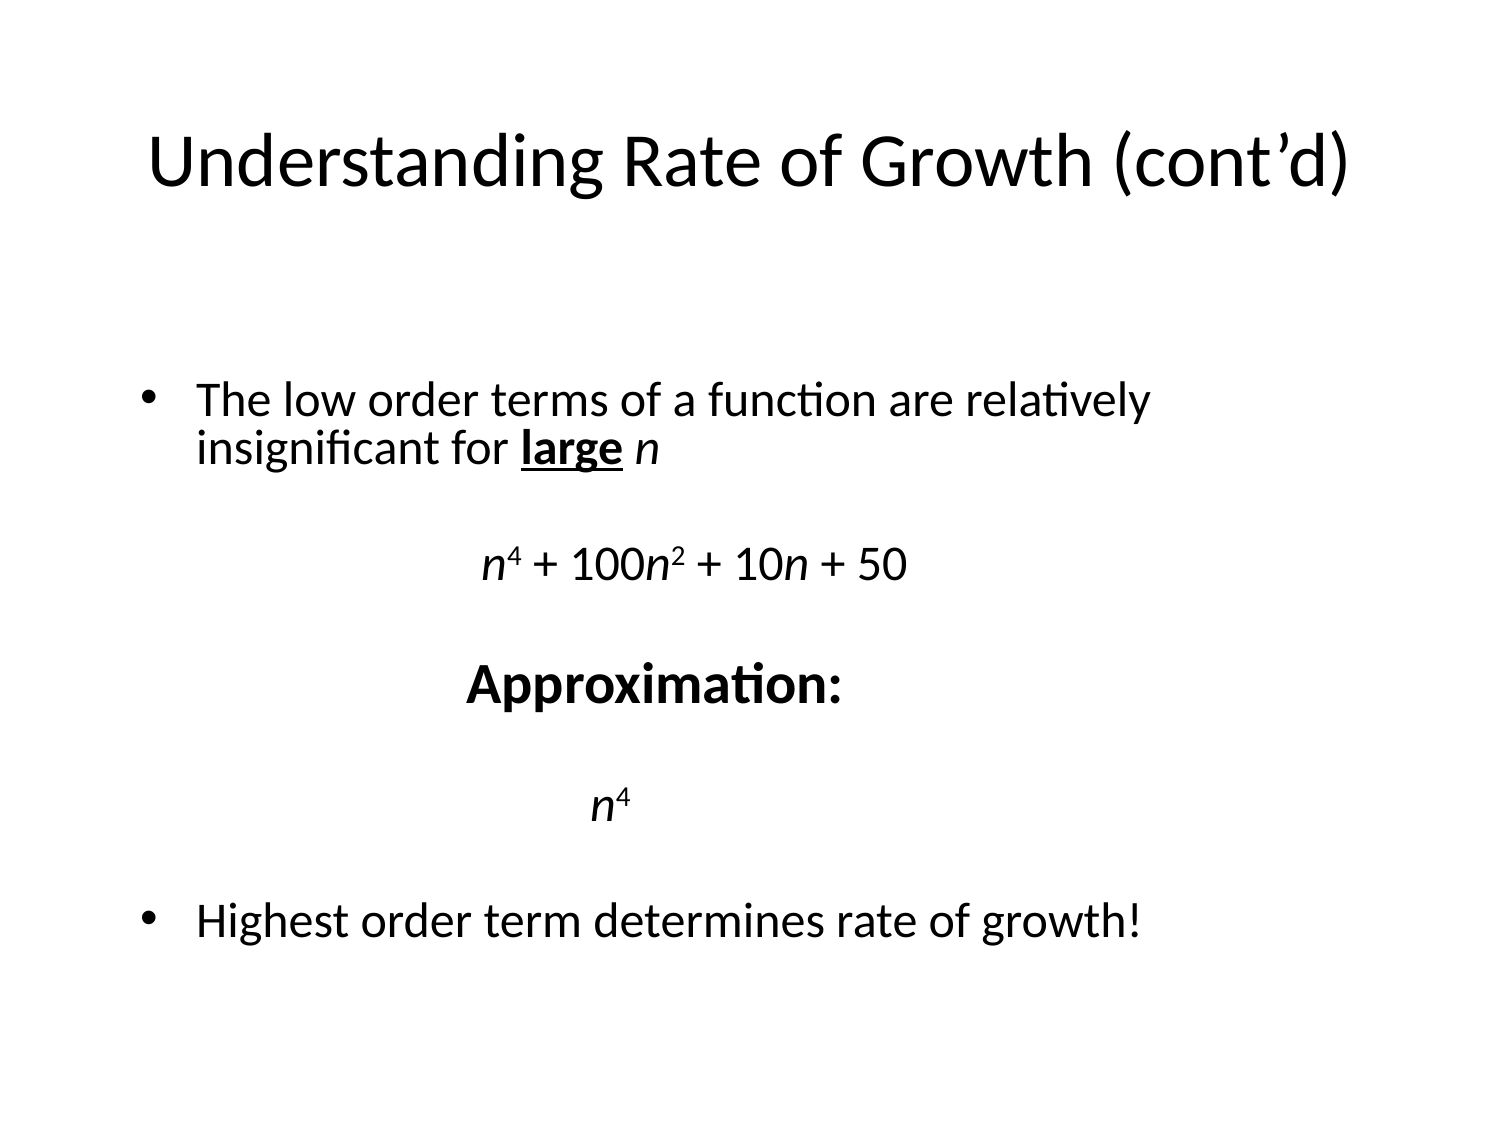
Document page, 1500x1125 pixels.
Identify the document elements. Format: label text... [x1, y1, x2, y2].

title Understanding Rate of Growth (cont’d) [112, 62, 1388, 250]
list The low order terms of a function are relatively insignificant for large n n4 + 100n2 + 10n + 50 Approximation: n4 Highest order term determines rate of growth! [125, 237, 1400, 1075]
